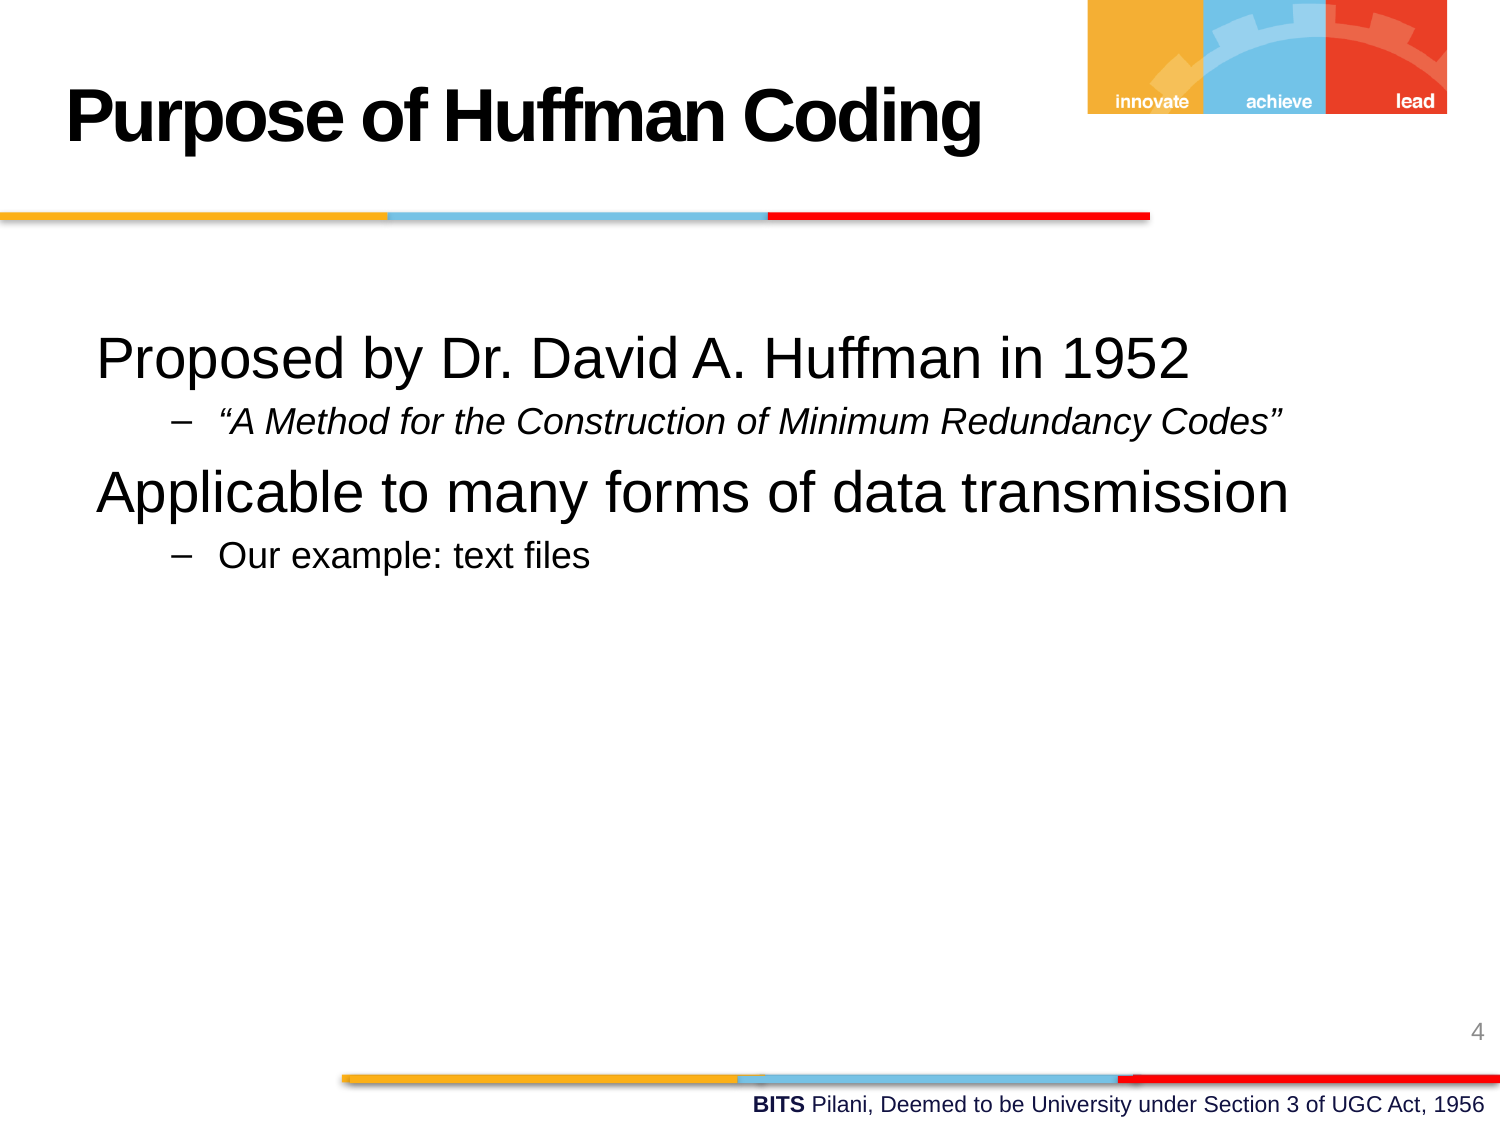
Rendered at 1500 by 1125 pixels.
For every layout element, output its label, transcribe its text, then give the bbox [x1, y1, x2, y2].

text_box Proposed by Dr. David A. Huffman in 1952 “A Method for the Construction of Minimum Redundancy Codes” Applicable to many forms of data transmission Our example: text files [81, 312, 1357, 988]
list Purpose of Huffman Coding [50, 24, 1088, 213]
picture [1087, 0, 1448, 114]
slide_number 4 [1149, 1000, 1500, 1061]
